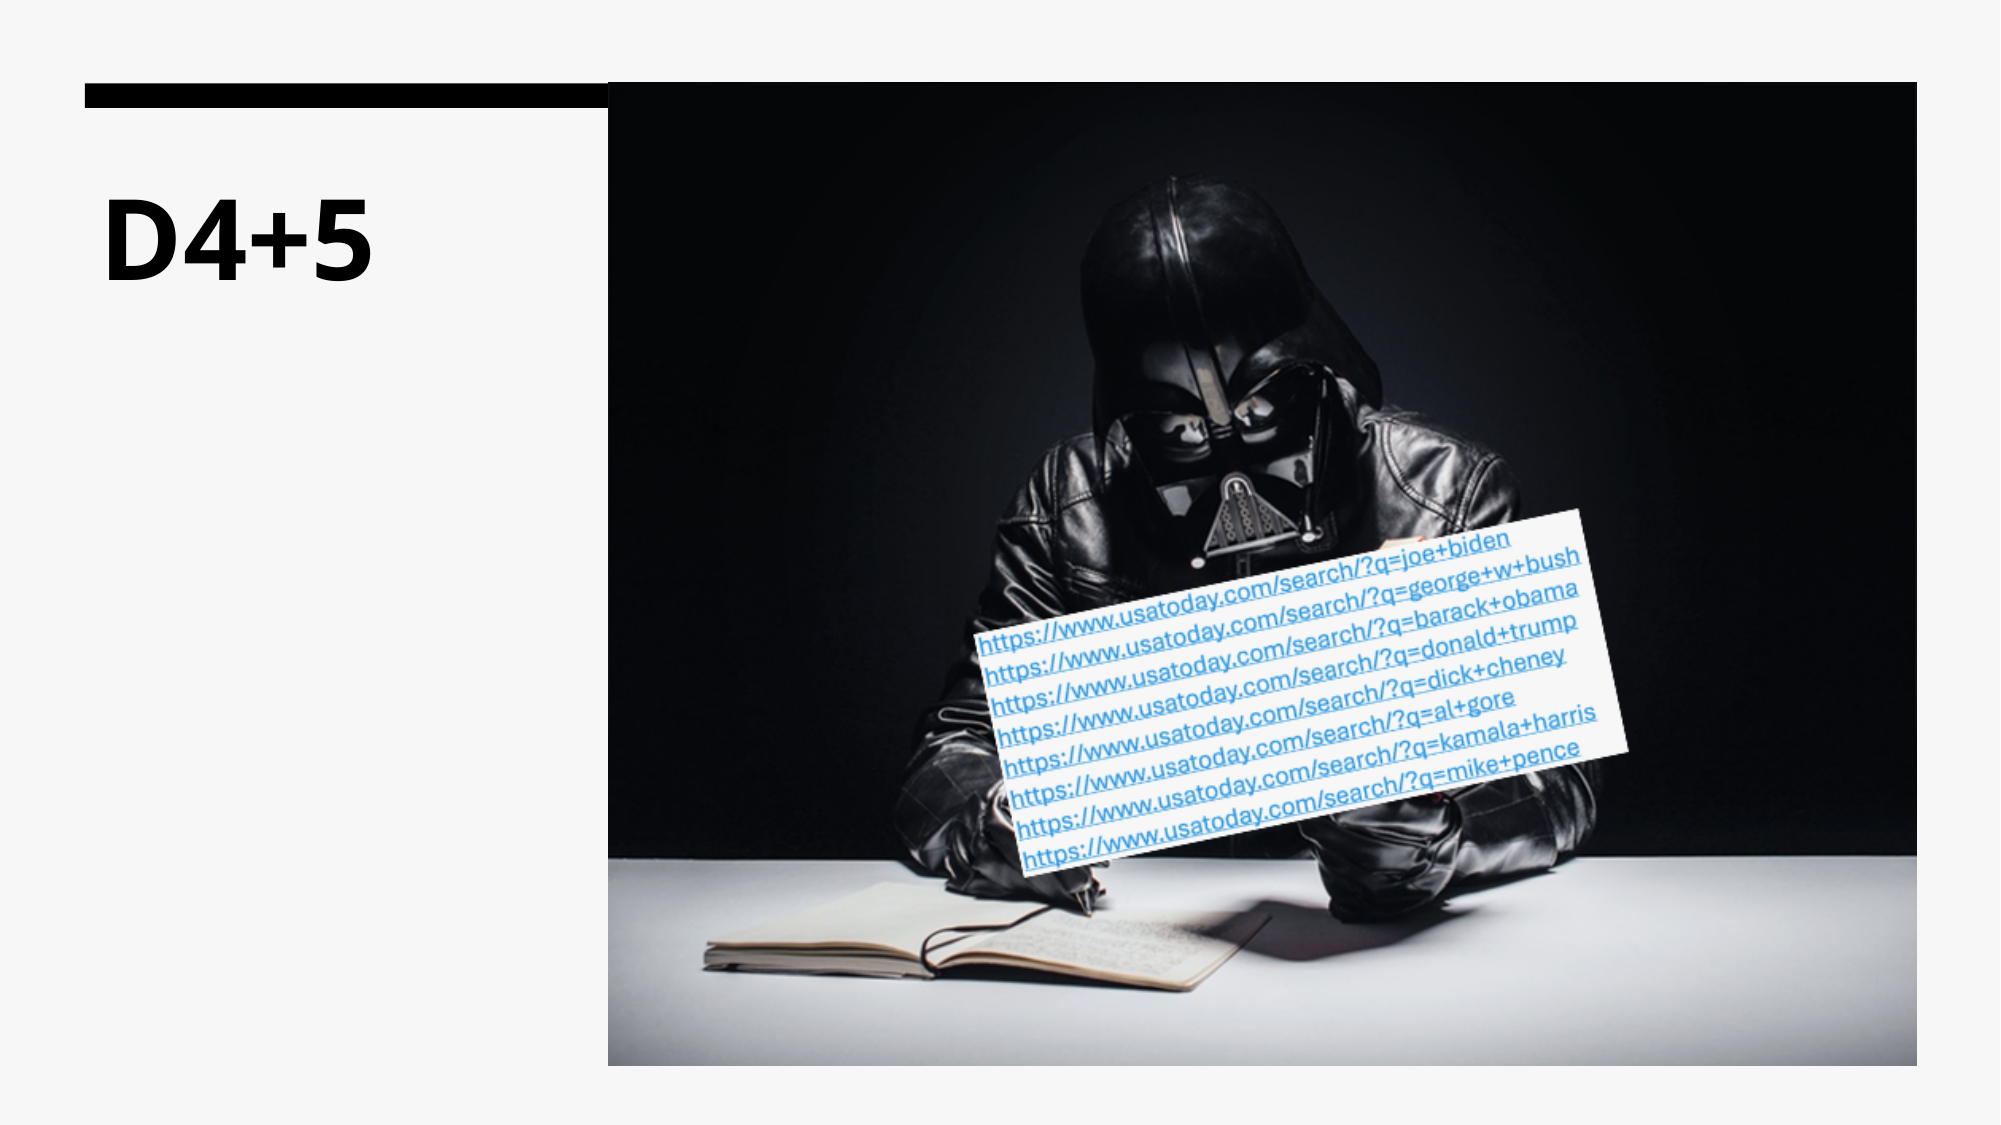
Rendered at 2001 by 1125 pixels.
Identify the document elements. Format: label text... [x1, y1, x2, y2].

picture [608, 82, 1917, 1066]
title D4+5 [84, 160, 608, 960]
